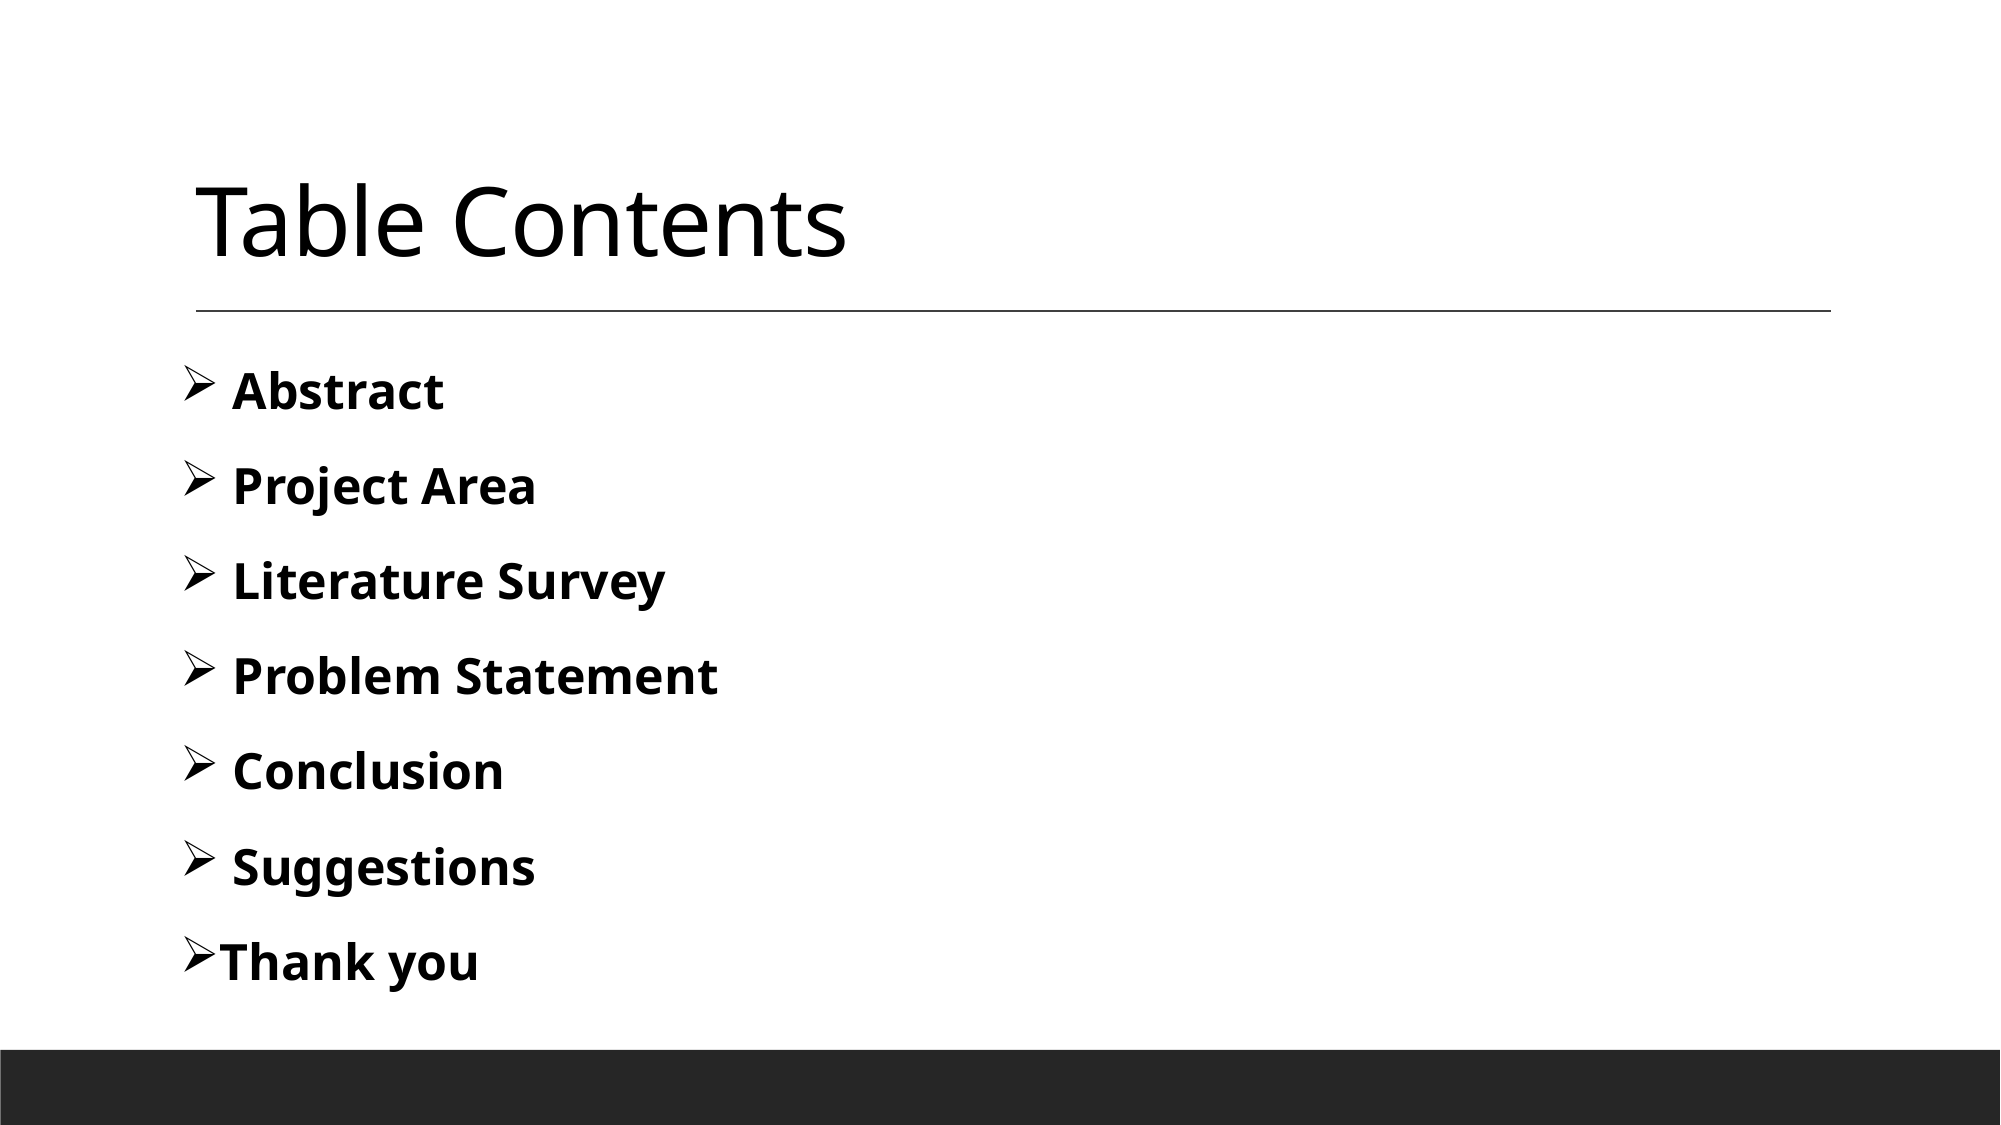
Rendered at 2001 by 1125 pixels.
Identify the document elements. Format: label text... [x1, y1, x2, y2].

list Abstract Project Area Literature Survey Problem Statement Conclusion Suggestions Thank you [180, 345, 1830, 963]
title Table Contents [180, 47, 1830, 285]
